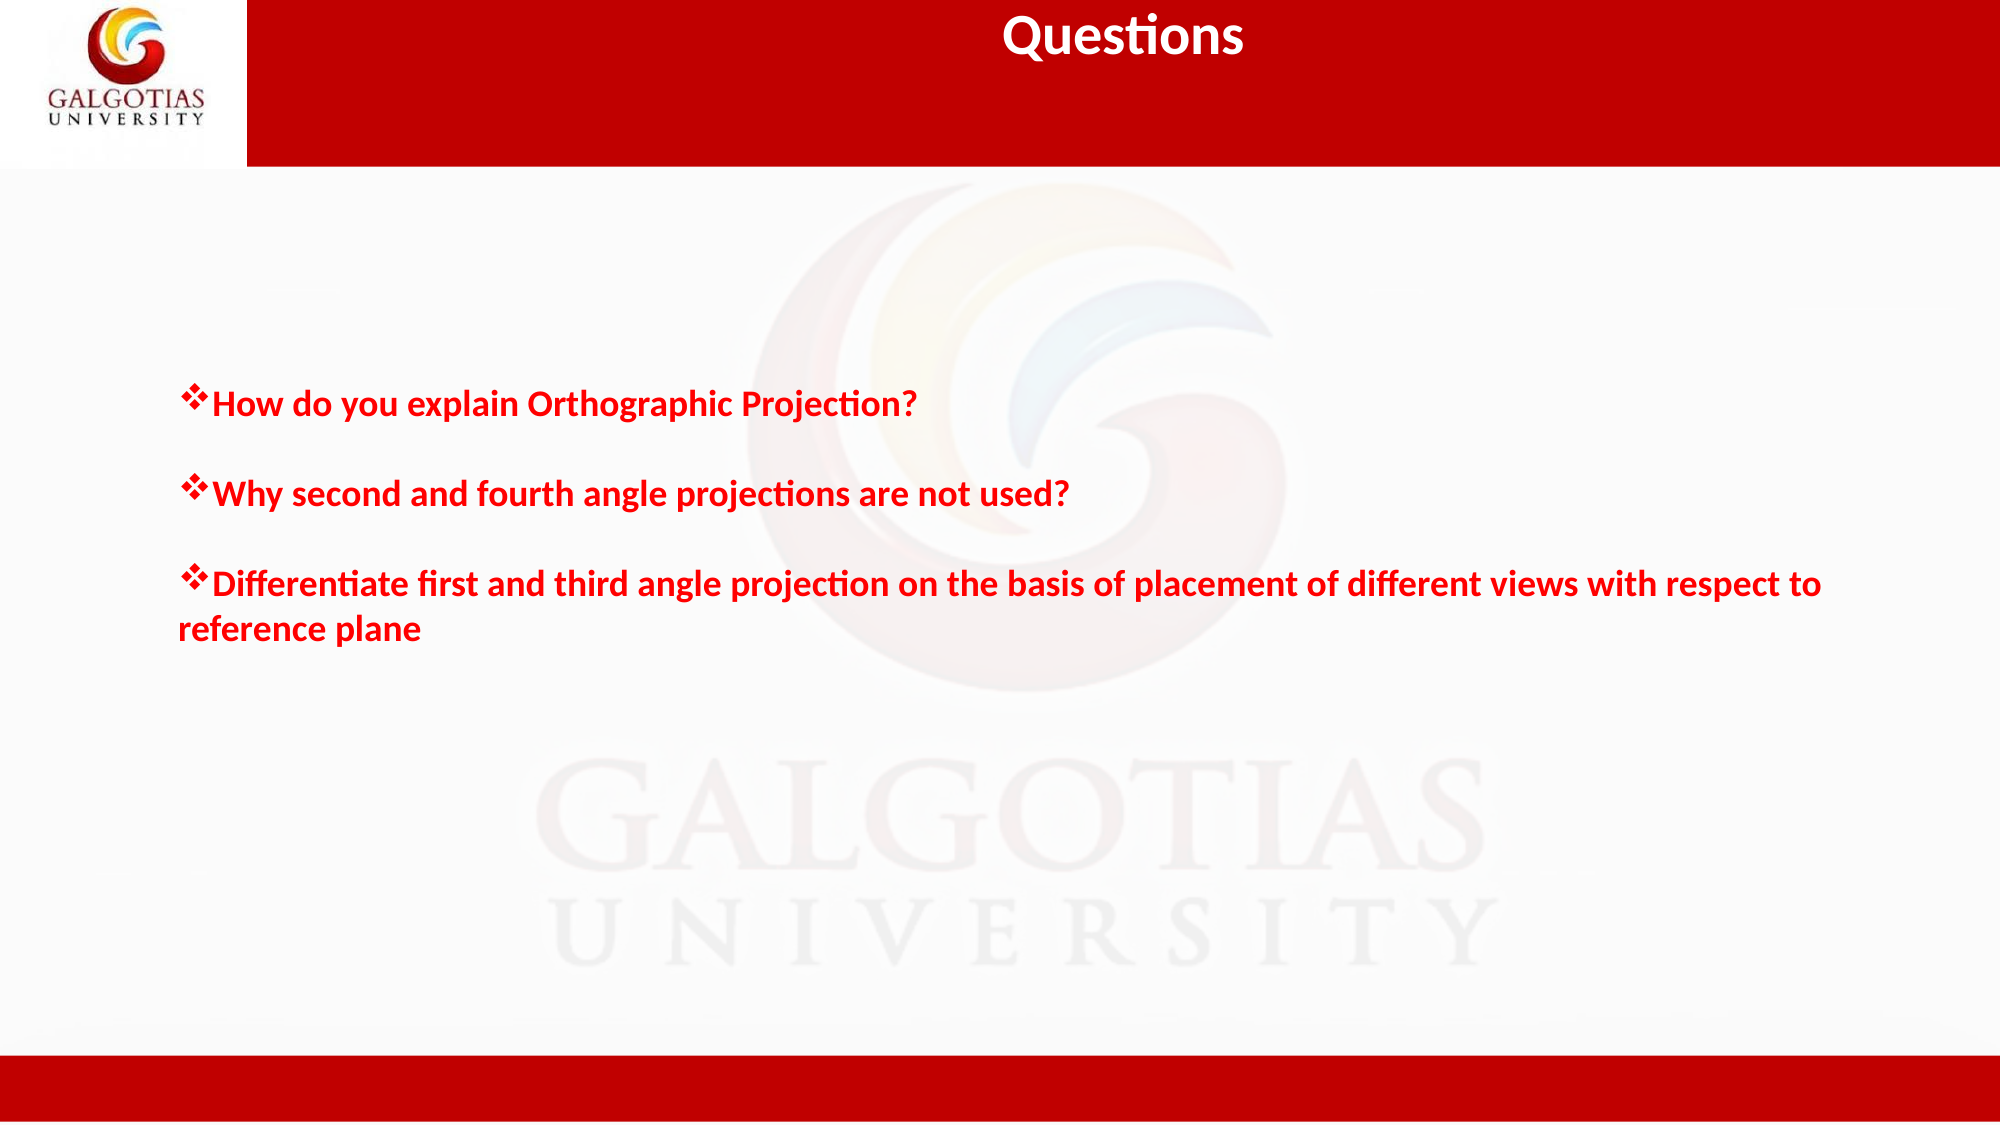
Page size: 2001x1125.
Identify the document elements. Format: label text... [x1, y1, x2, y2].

text_box Questions [247, 0, 2000, 167]
text_box [0, 1055, 2000, 1122]
text_box How do you explain Orthographic Projection? Why second and fourth angle projections are not used? Differentiate first and third angle projection on the basis of placement of different views with respect to reference plane [163, 326, 1950, 747]
picture [0, 0, 247, 169]
